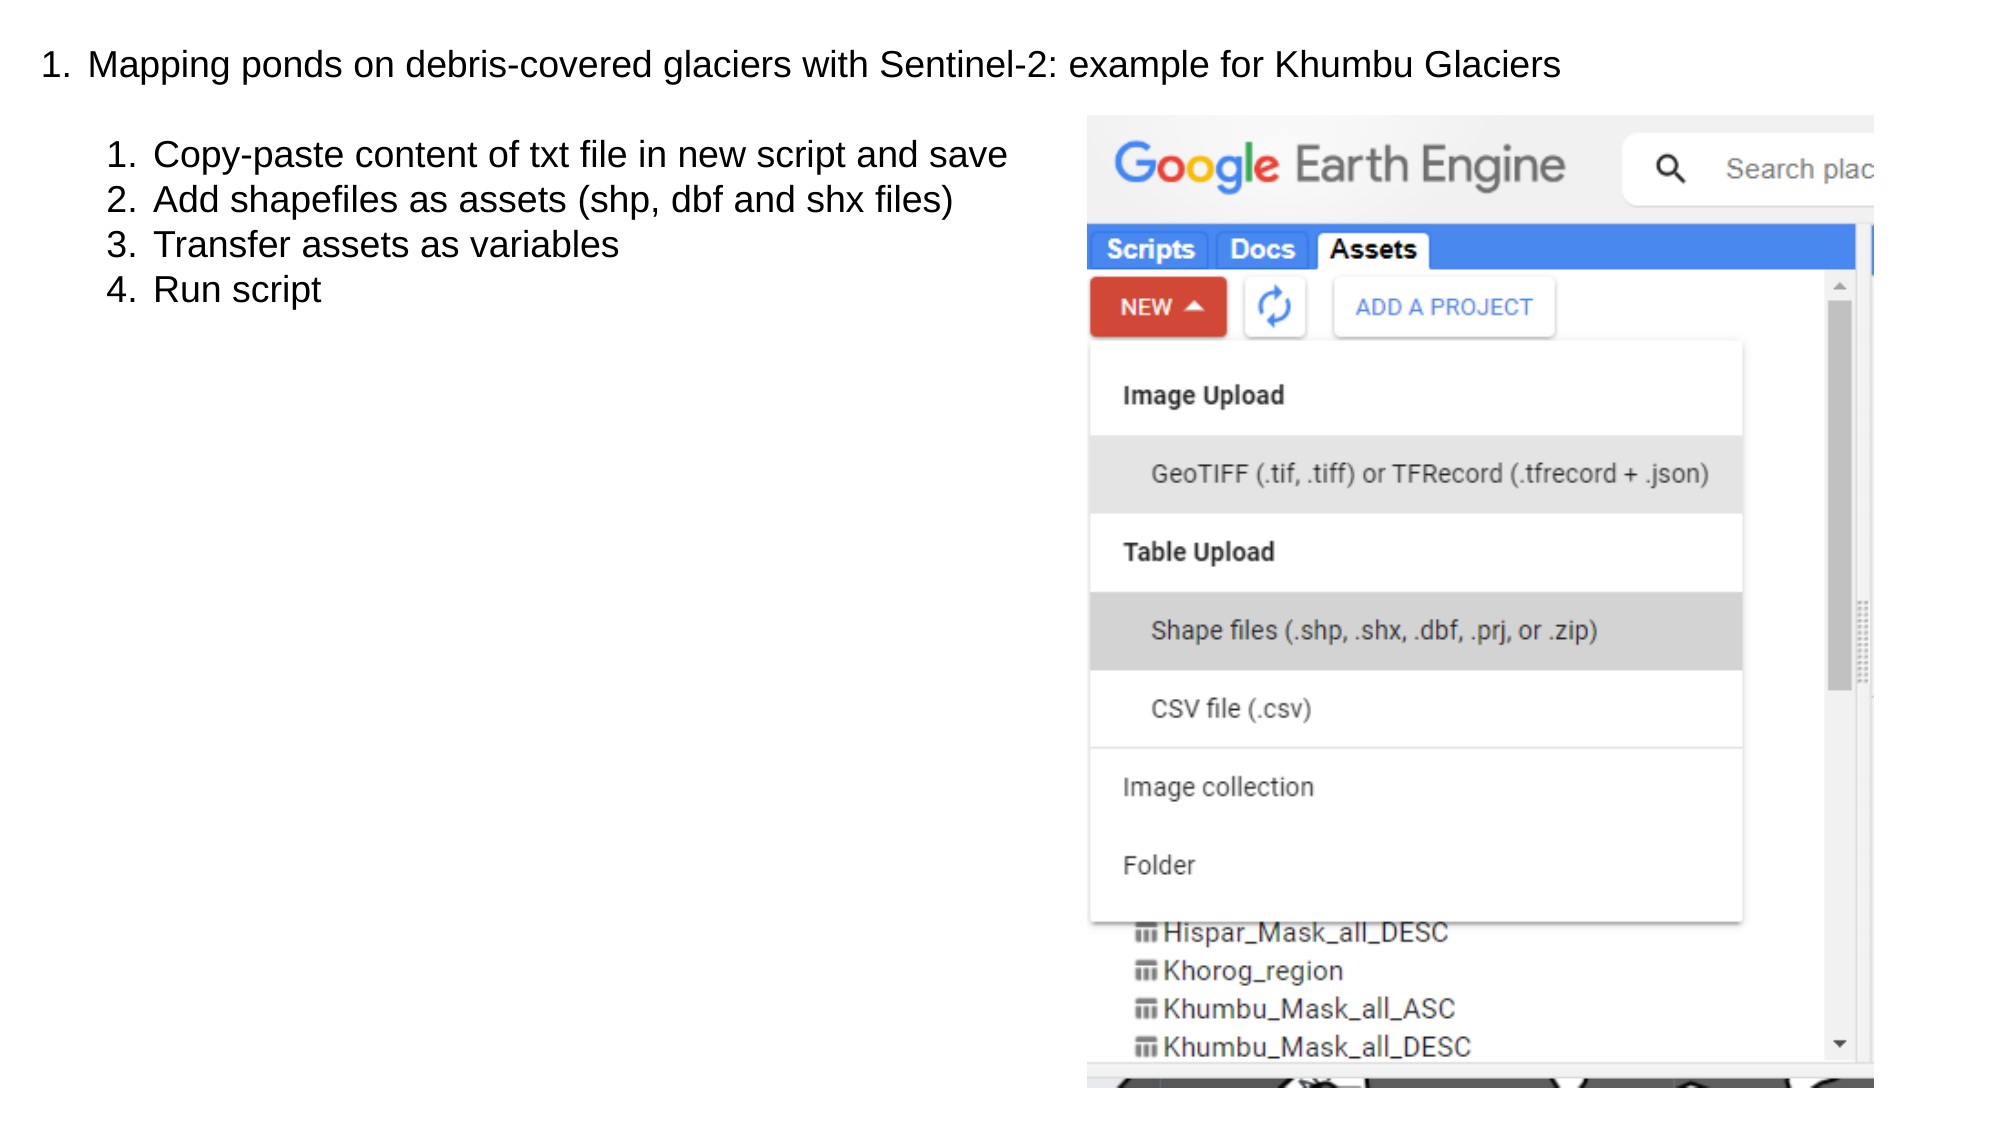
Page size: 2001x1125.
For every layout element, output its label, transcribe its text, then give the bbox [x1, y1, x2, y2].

text_box Mapping ponds on debris-covered glaciers with Sentinel-2: example for Khumbu Glaciers Copy-paste content of txt file in new script and save Add shapefiles as assets (shp, dbf and shx files) Transfer assets as variables Run script [25, 32, 1738, 318]
picture [1087, 115, 1874, 1088]
